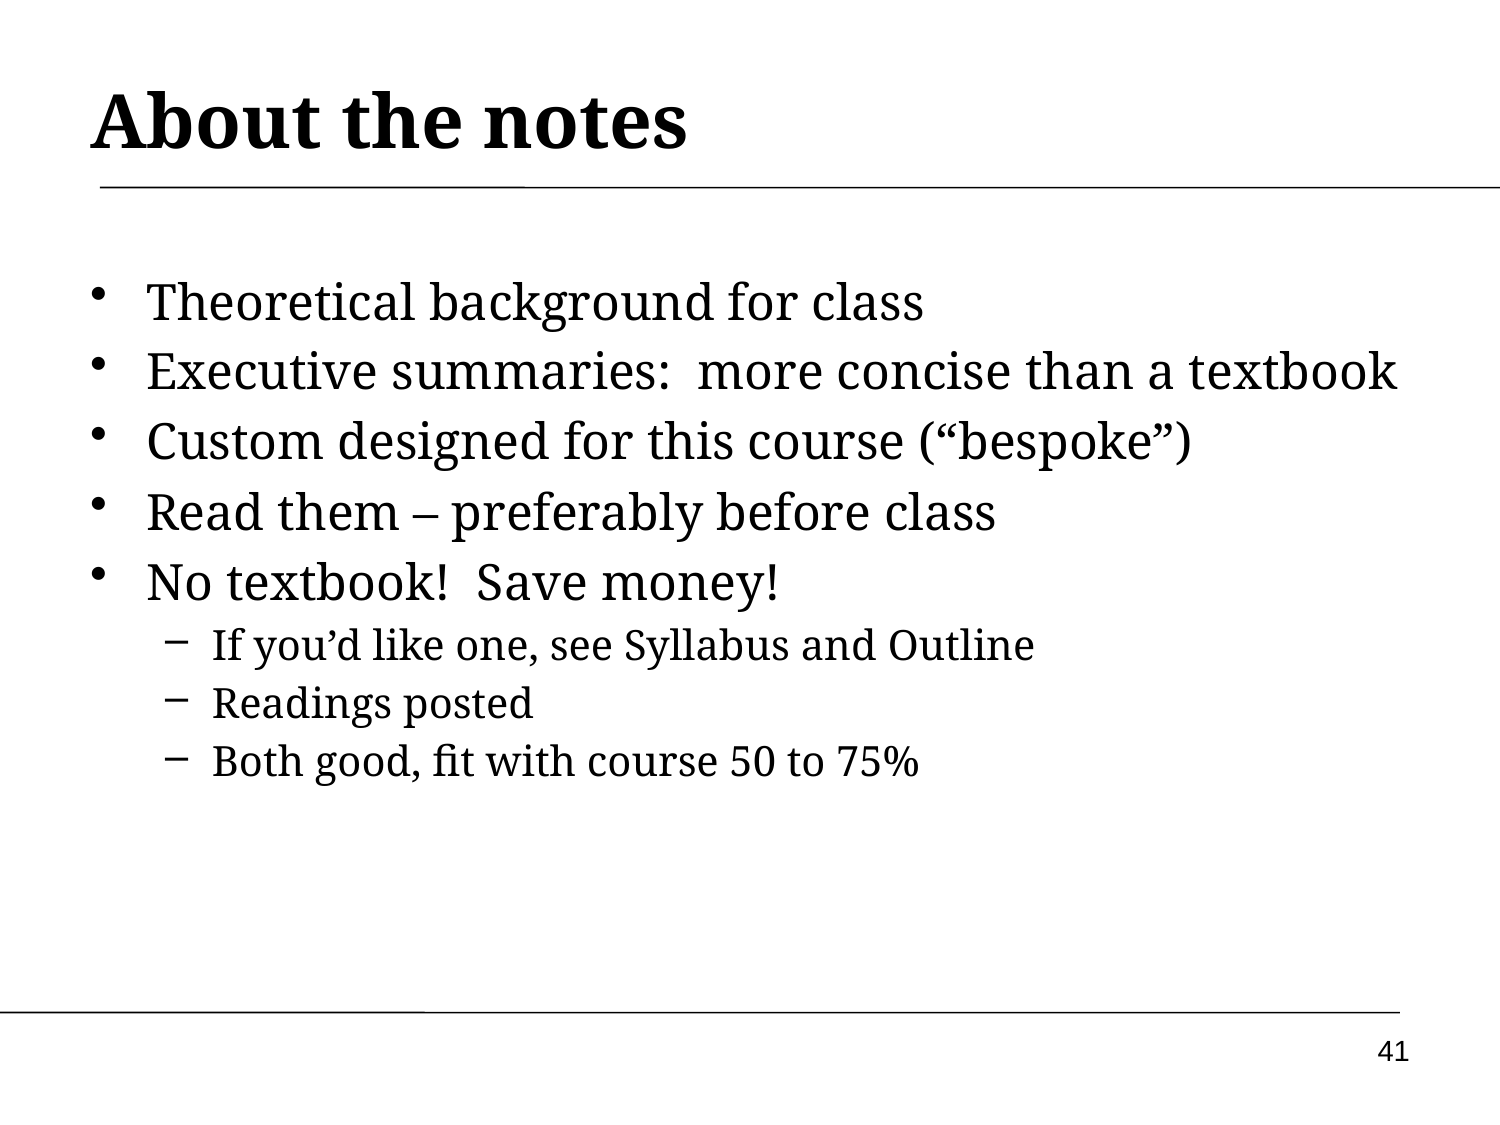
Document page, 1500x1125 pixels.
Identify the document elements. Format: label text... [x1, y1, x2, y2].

list Theoretical background for class Executive summaries: more concise than a textbook Custom designed for this course (“bespoke”) Read them – preferably before class No textbook! Save money! If you’d like one, see Syllabus and Outline Readings posted Both good, fit with course 50 to 75% [74, 262, 1426, 1006]
slide_number 41 [1074, 1024, 1426, 1103]
title About the notes [74, 49, 1426, 188]
